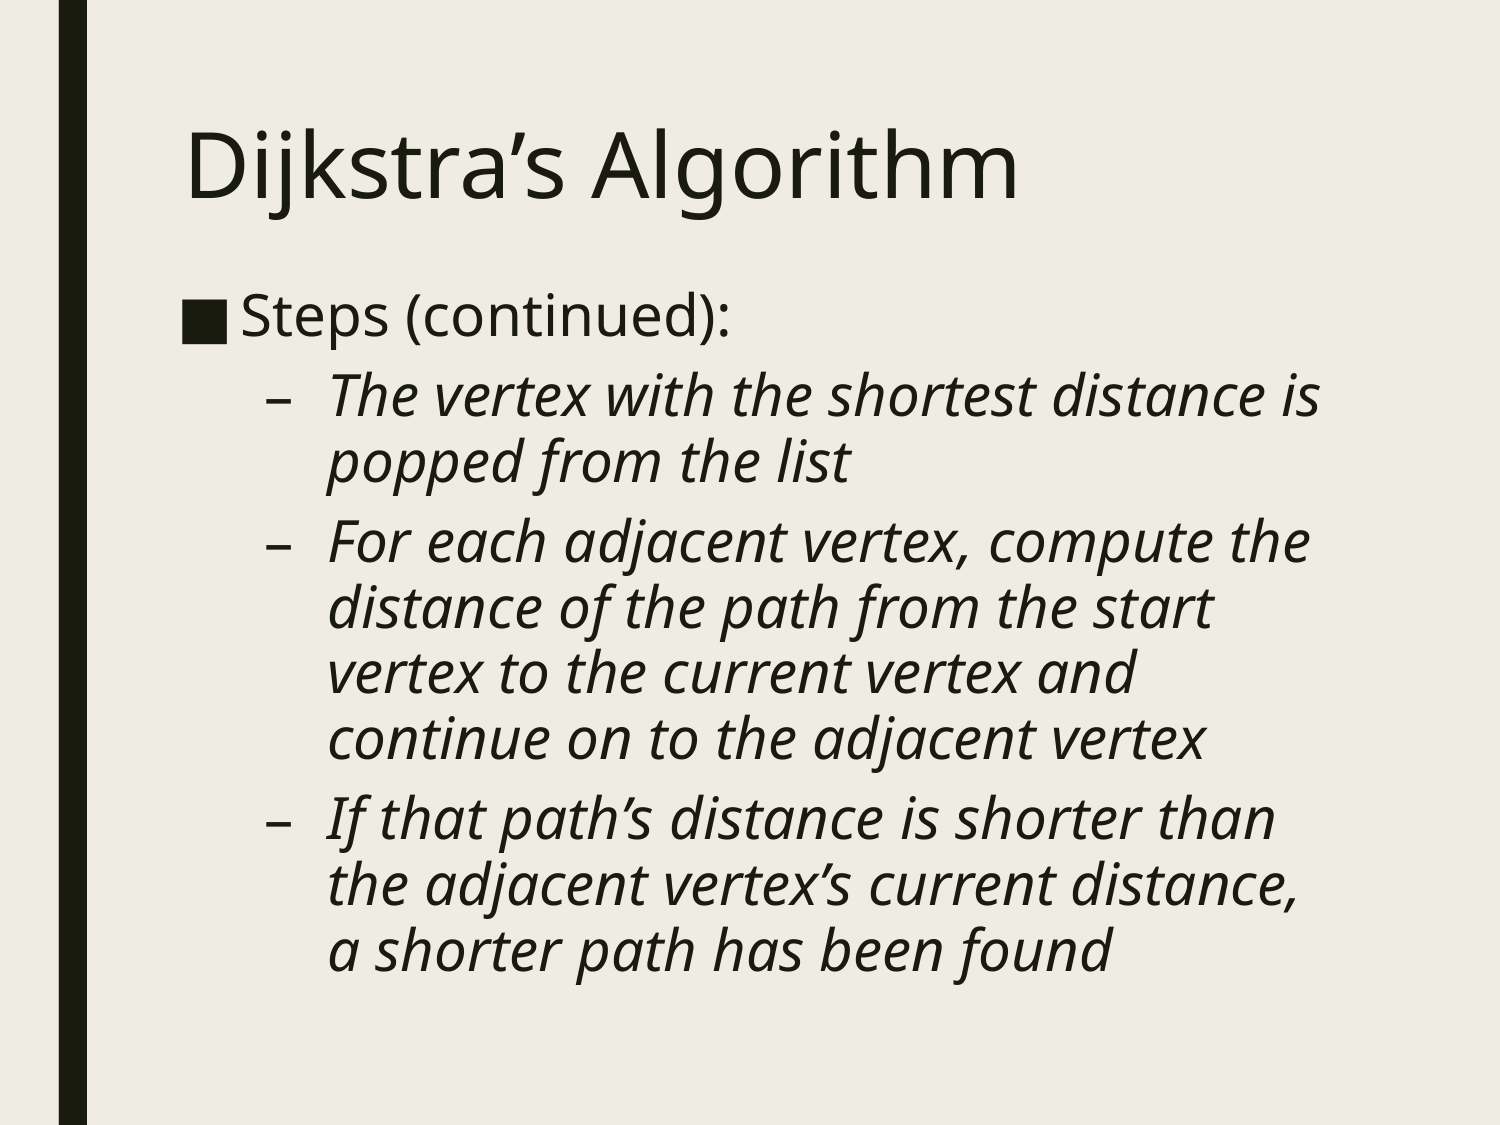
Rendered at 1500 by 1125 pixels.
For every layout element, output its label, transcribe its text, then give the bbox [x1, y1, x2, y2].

title Dijkstra’s Algorithm [168, 112, 1351, 275]
list Steps (continued): The vertex with the shortest distance is popped from the list For each adjacent vertex, compute the distance of the path from the start vertex to the current vertex and continue on to the adjacent vertex If that path’s distance is shorter than the adjacent vertex’s current distance, a shorter path has been found [162, 276, 1344, 1002]
